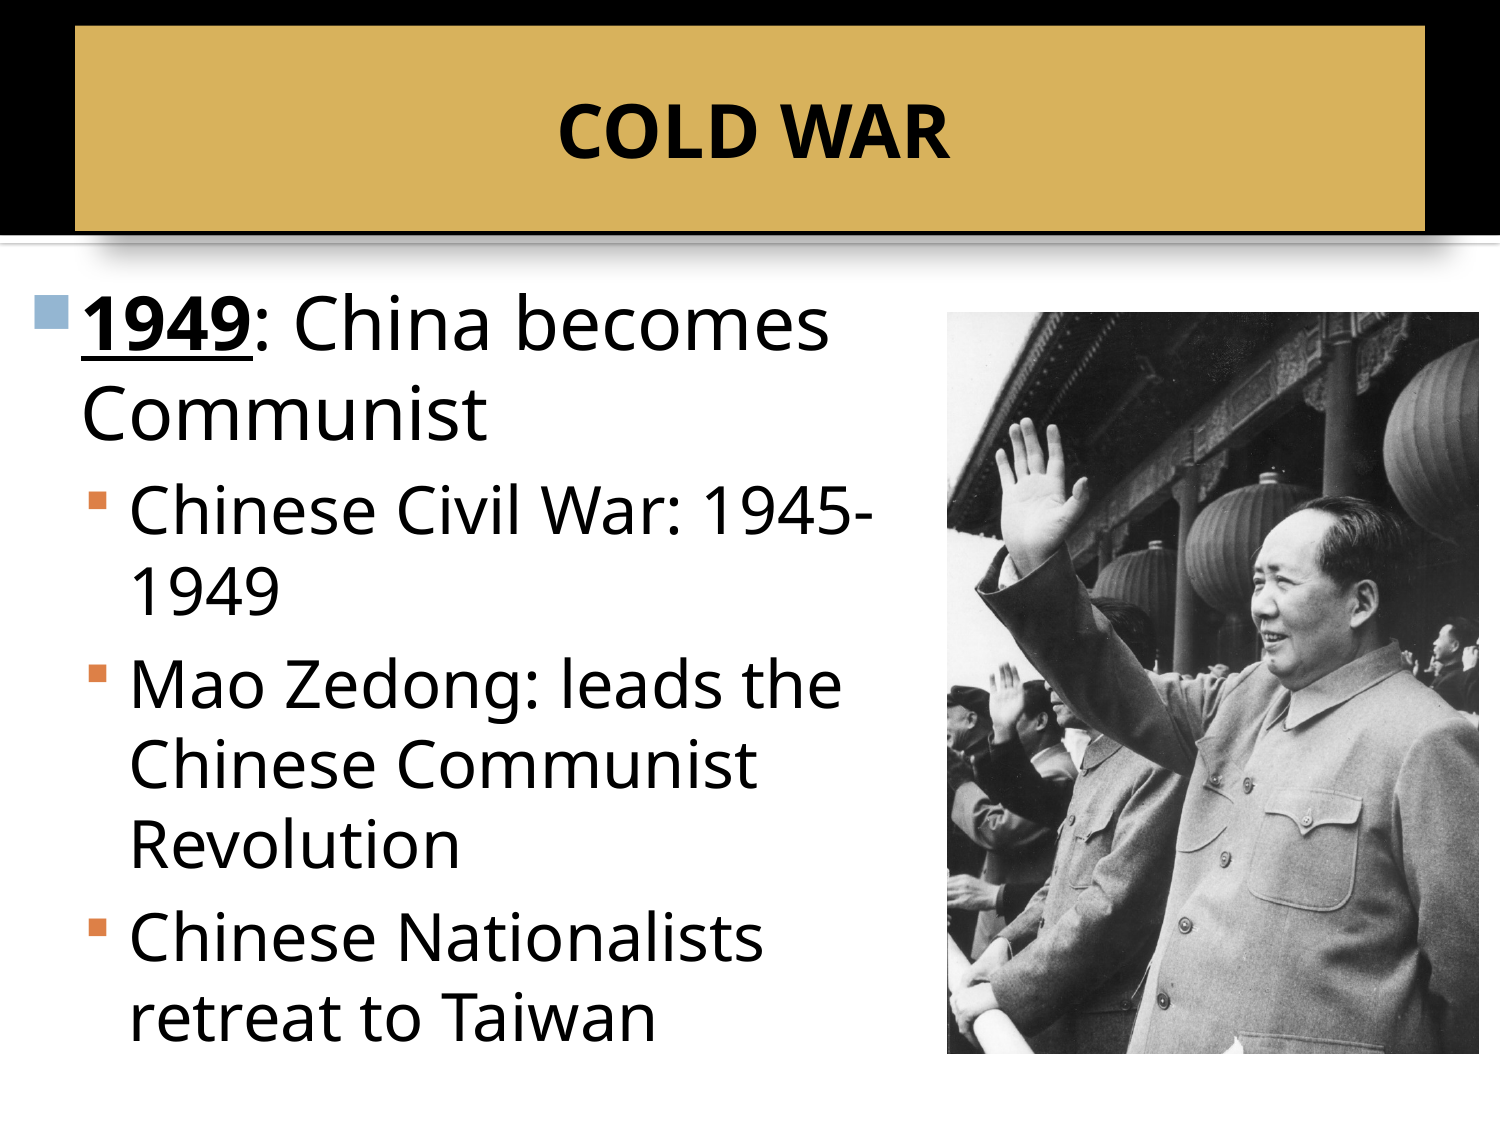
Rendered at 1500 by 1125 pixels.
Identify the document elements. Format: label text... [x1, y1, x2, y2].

picture [946, 312, 1479, 1054]
title COLD WAR [71, 22, 1429, 235]
text_box 1949: China becomes Communist Chinese Civil War: 1945-1949 Mao Zedong: leads the Chinese Communist Revolution Chinese Nationalists retreat to Taiwan [0, 260, 936, 1100]
